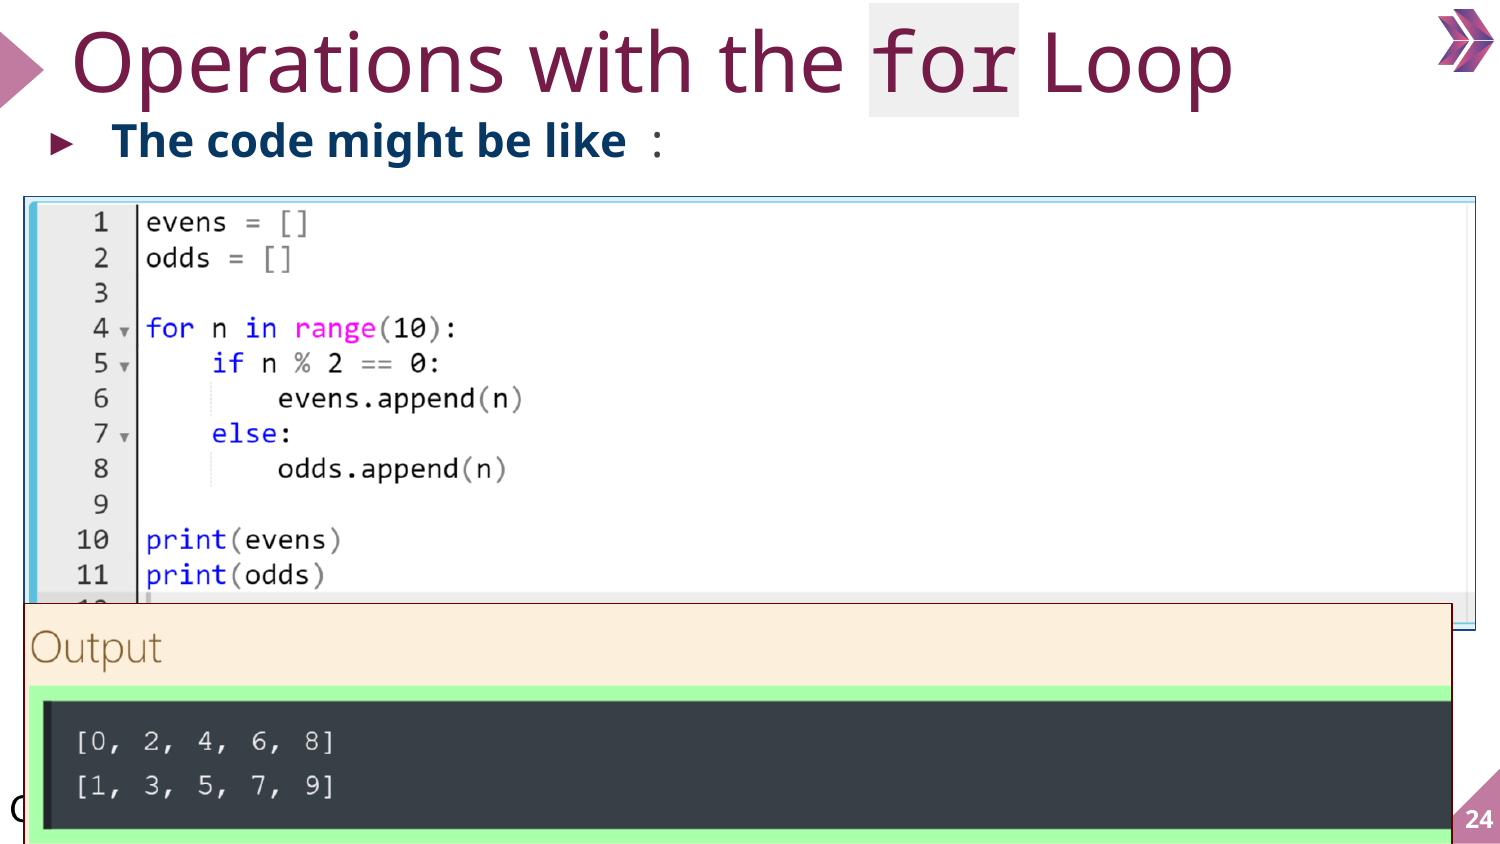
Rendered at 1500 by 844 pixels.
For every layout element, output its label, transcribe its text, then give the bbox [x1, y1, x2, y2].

picture [11, 795, 23, 841]
subtitle The code might be like : [36, 106, 1402, 195]
slide_number ‹#› [1455, 760, 1494, 838]
title Operations with the for Loop [70, 28, 1376, 106]
picture [1438, 9, 1494, 72]
picture [24, 196, 1476, 844]
